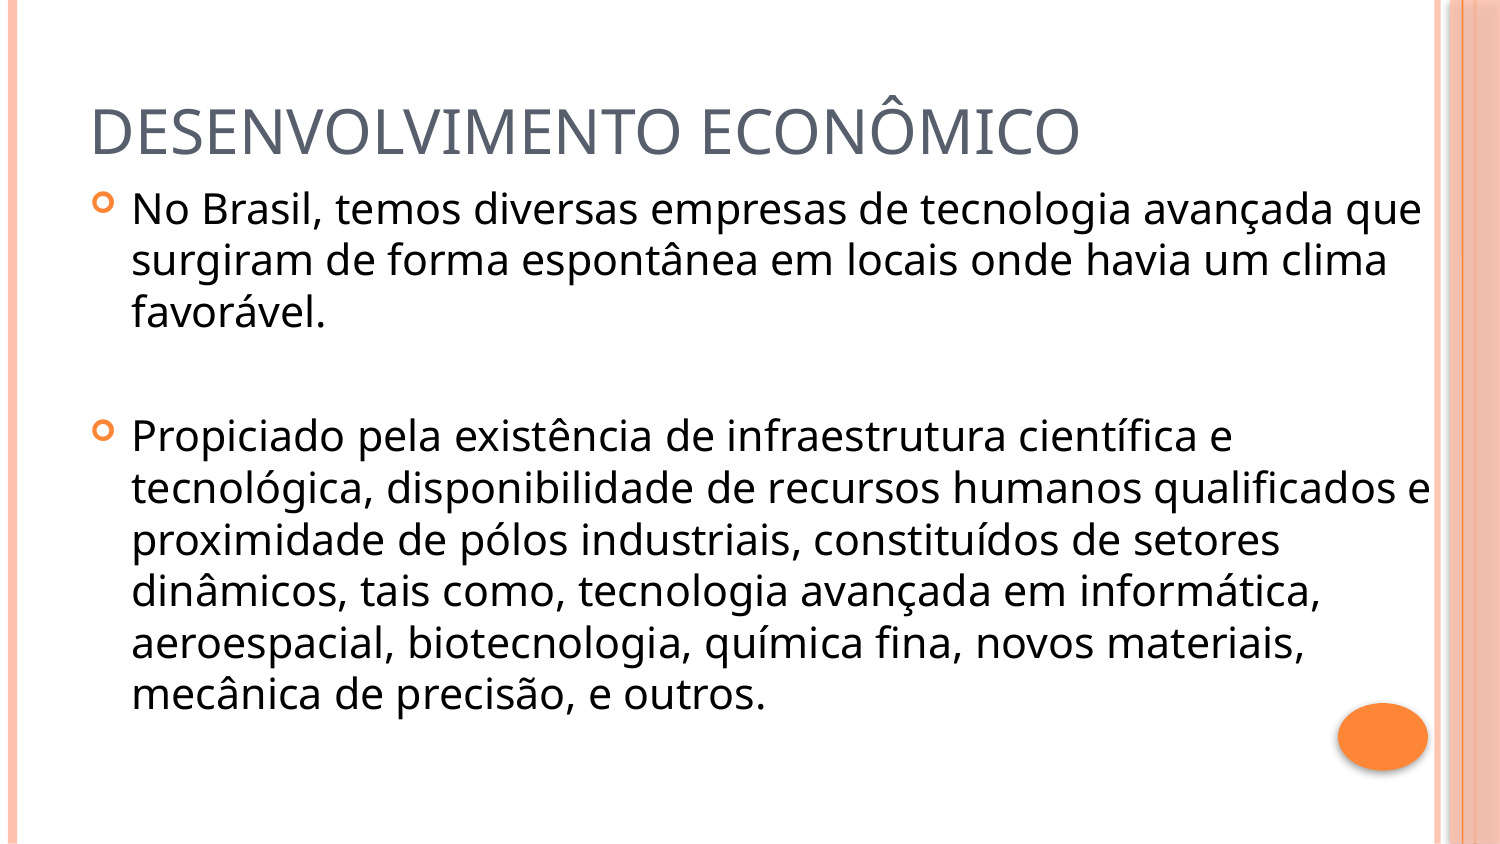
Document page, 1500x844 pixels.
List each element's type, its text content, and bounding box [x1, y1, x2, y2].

list No Brasil, temos diversas empresas de tecnologia avançada que surgiram de forma espontânea em locais onde havia um clima favorável. Propiciado pela existência de infraestrutura científica e tecnológica, disponibilidade de recursos humanos qualificados e proximidade de pólos industriais, constituídos de setores dinâmicos, tais como, tecnologia avançada em informática, aeroespacial, biotecnologia, química fina, novos materiais, mecânica de precisão, e outros. [75, 173, 1459, 731]
title Desenvolvimento Econômico [75, 33, 1300, 173]
